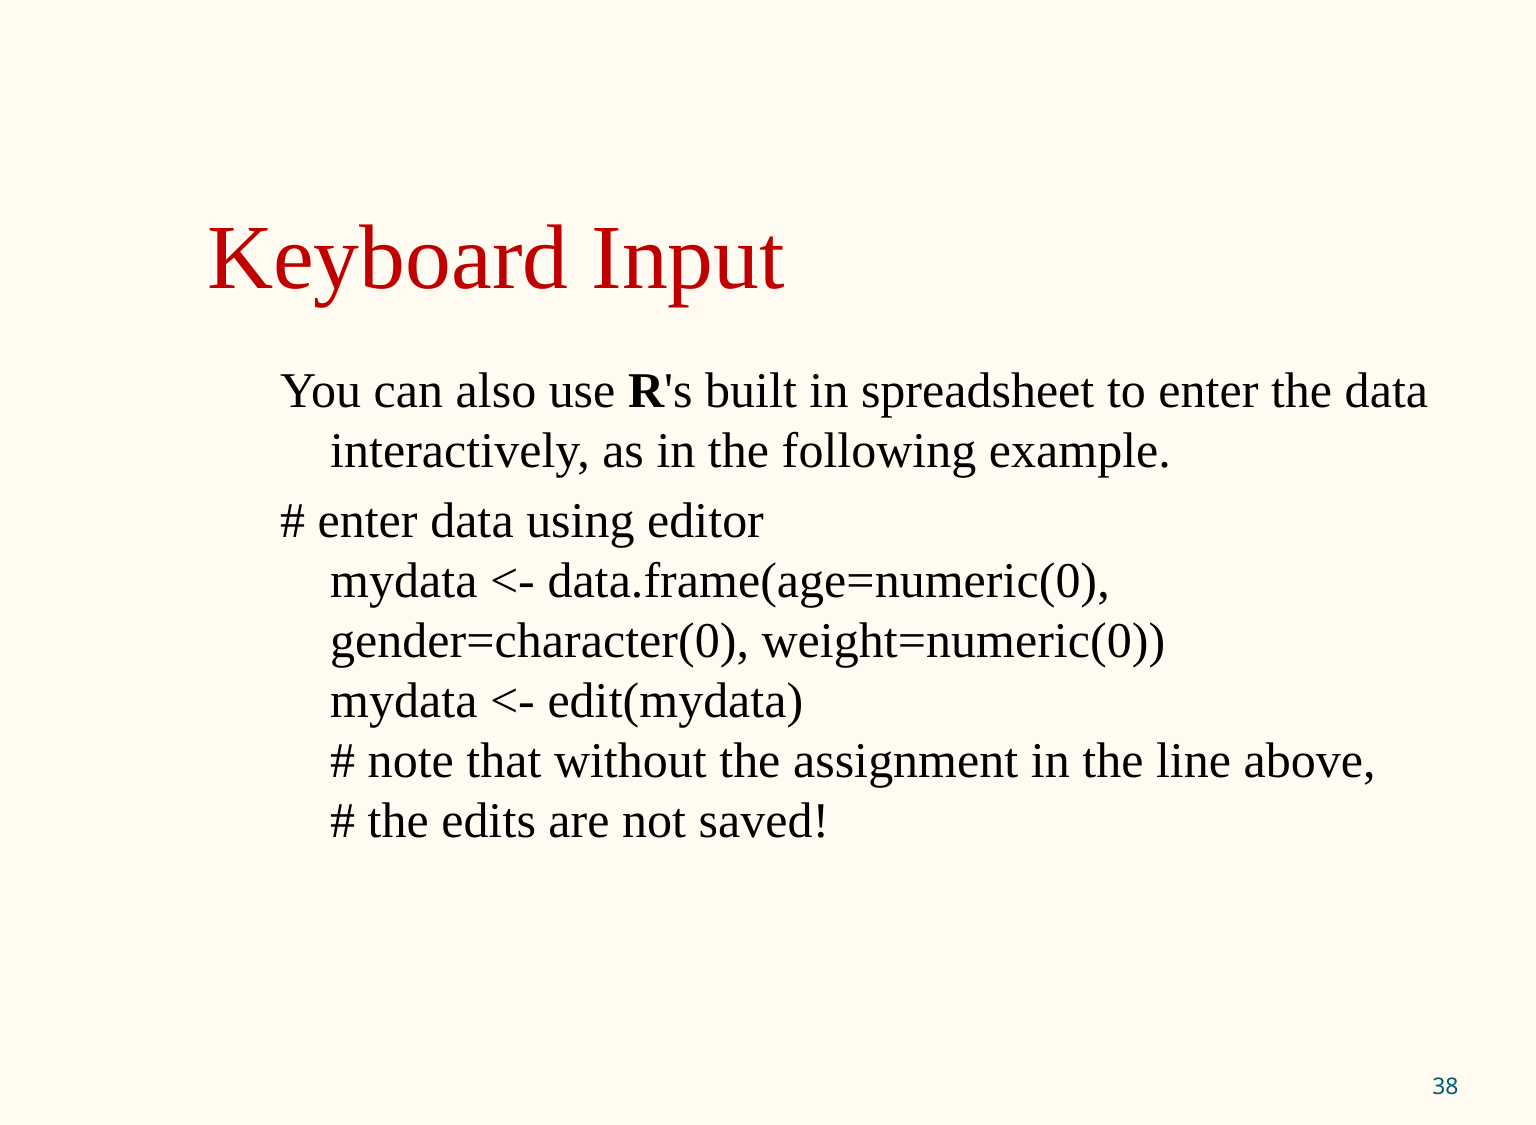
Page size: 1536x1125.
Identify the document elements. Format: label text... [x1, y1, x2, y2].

list You can also use R's built in spreadsheet to enter the data interactively, as in the following example. # enter data using editor mydata <- data.frame(age=numeric(0), gender=character(0), weight=numeric(0)) mydata <- edit(mydata) # note that without the assignment in the line above, # the edits are not saved! [115, 350, 1536, 1025]
title Keyboard Input [191, 75, 1501, 315]
slide_number ‹#› [1330, 1042, 1459, 1103]
